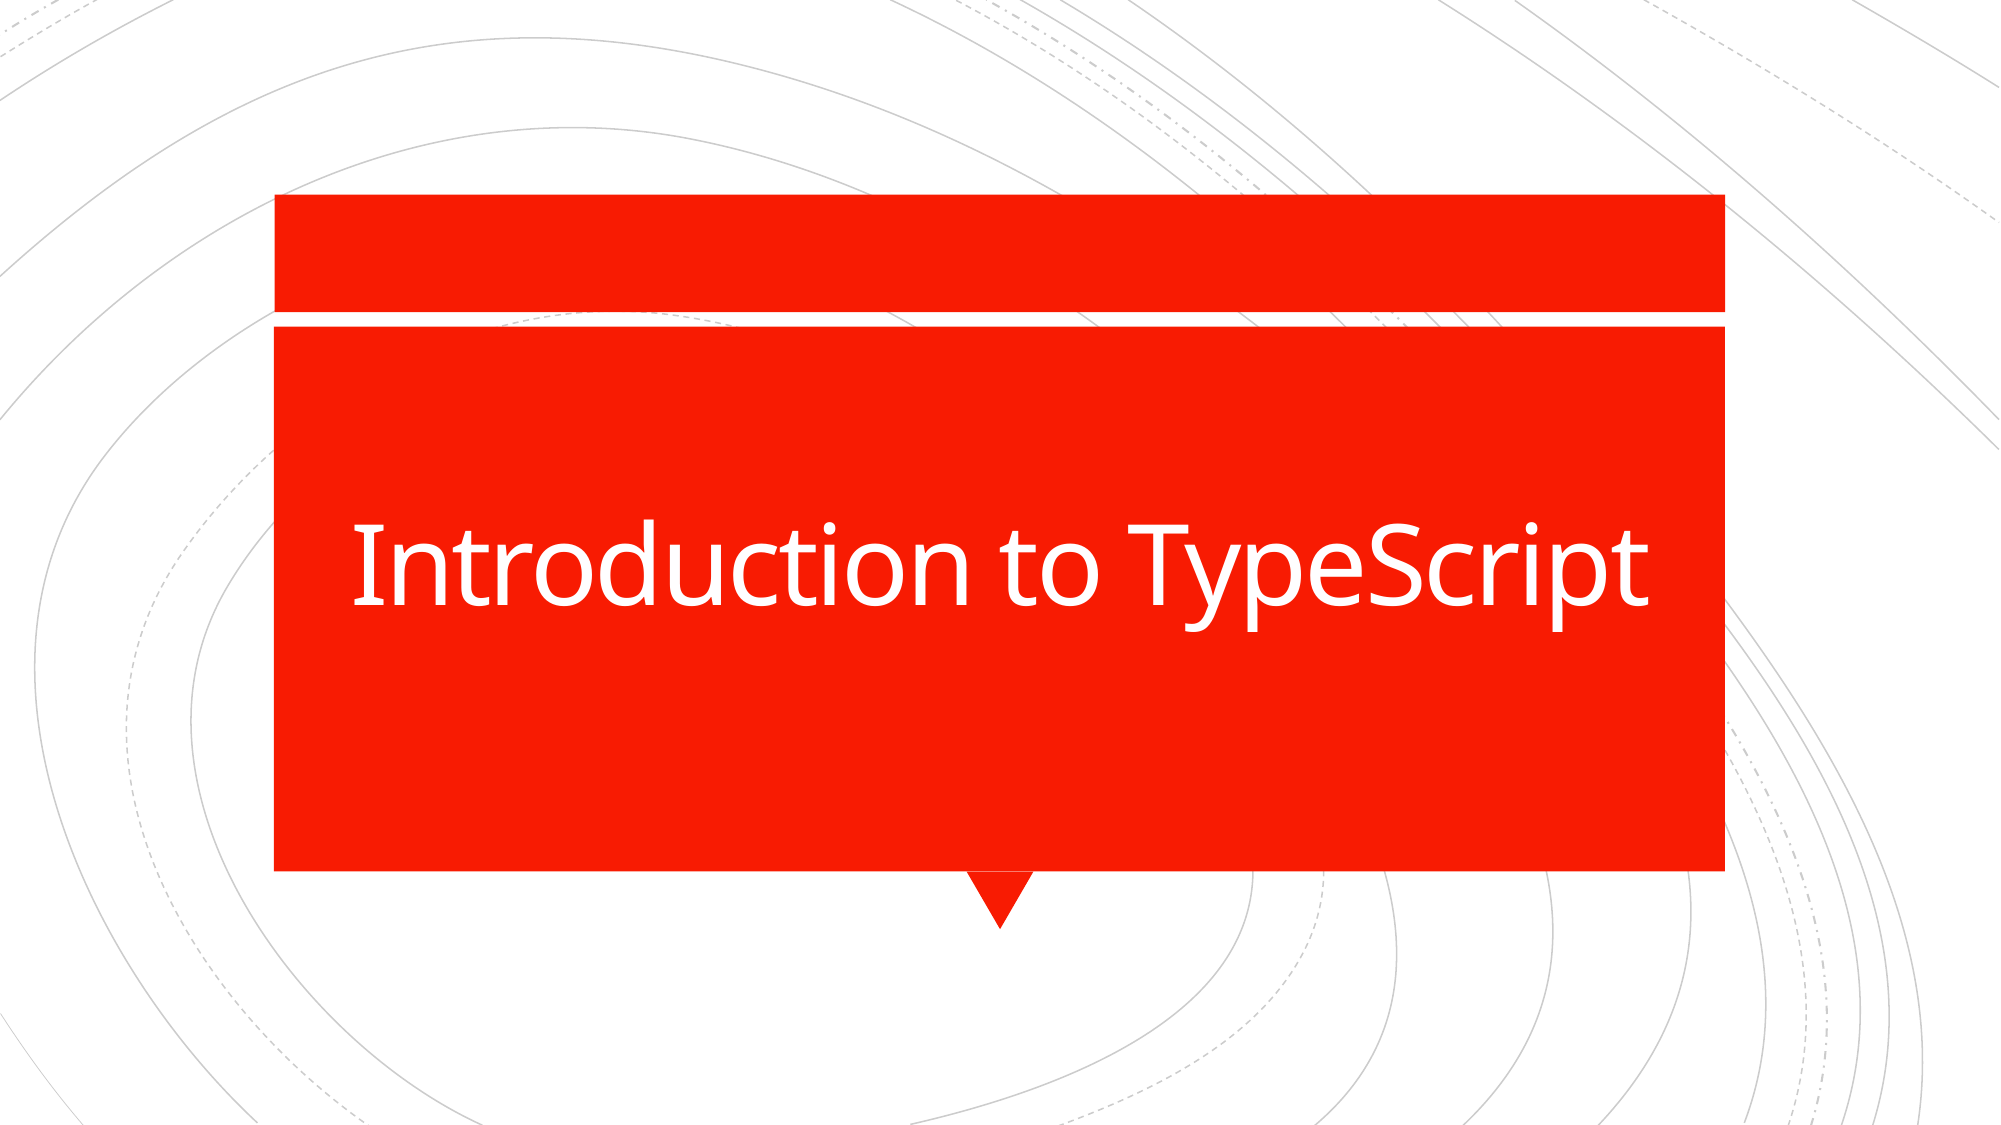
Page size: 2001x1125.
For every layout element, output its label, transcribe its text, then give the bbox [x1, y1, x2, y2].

title Introduction to TypeScript [288, 340, 1713, 628]
